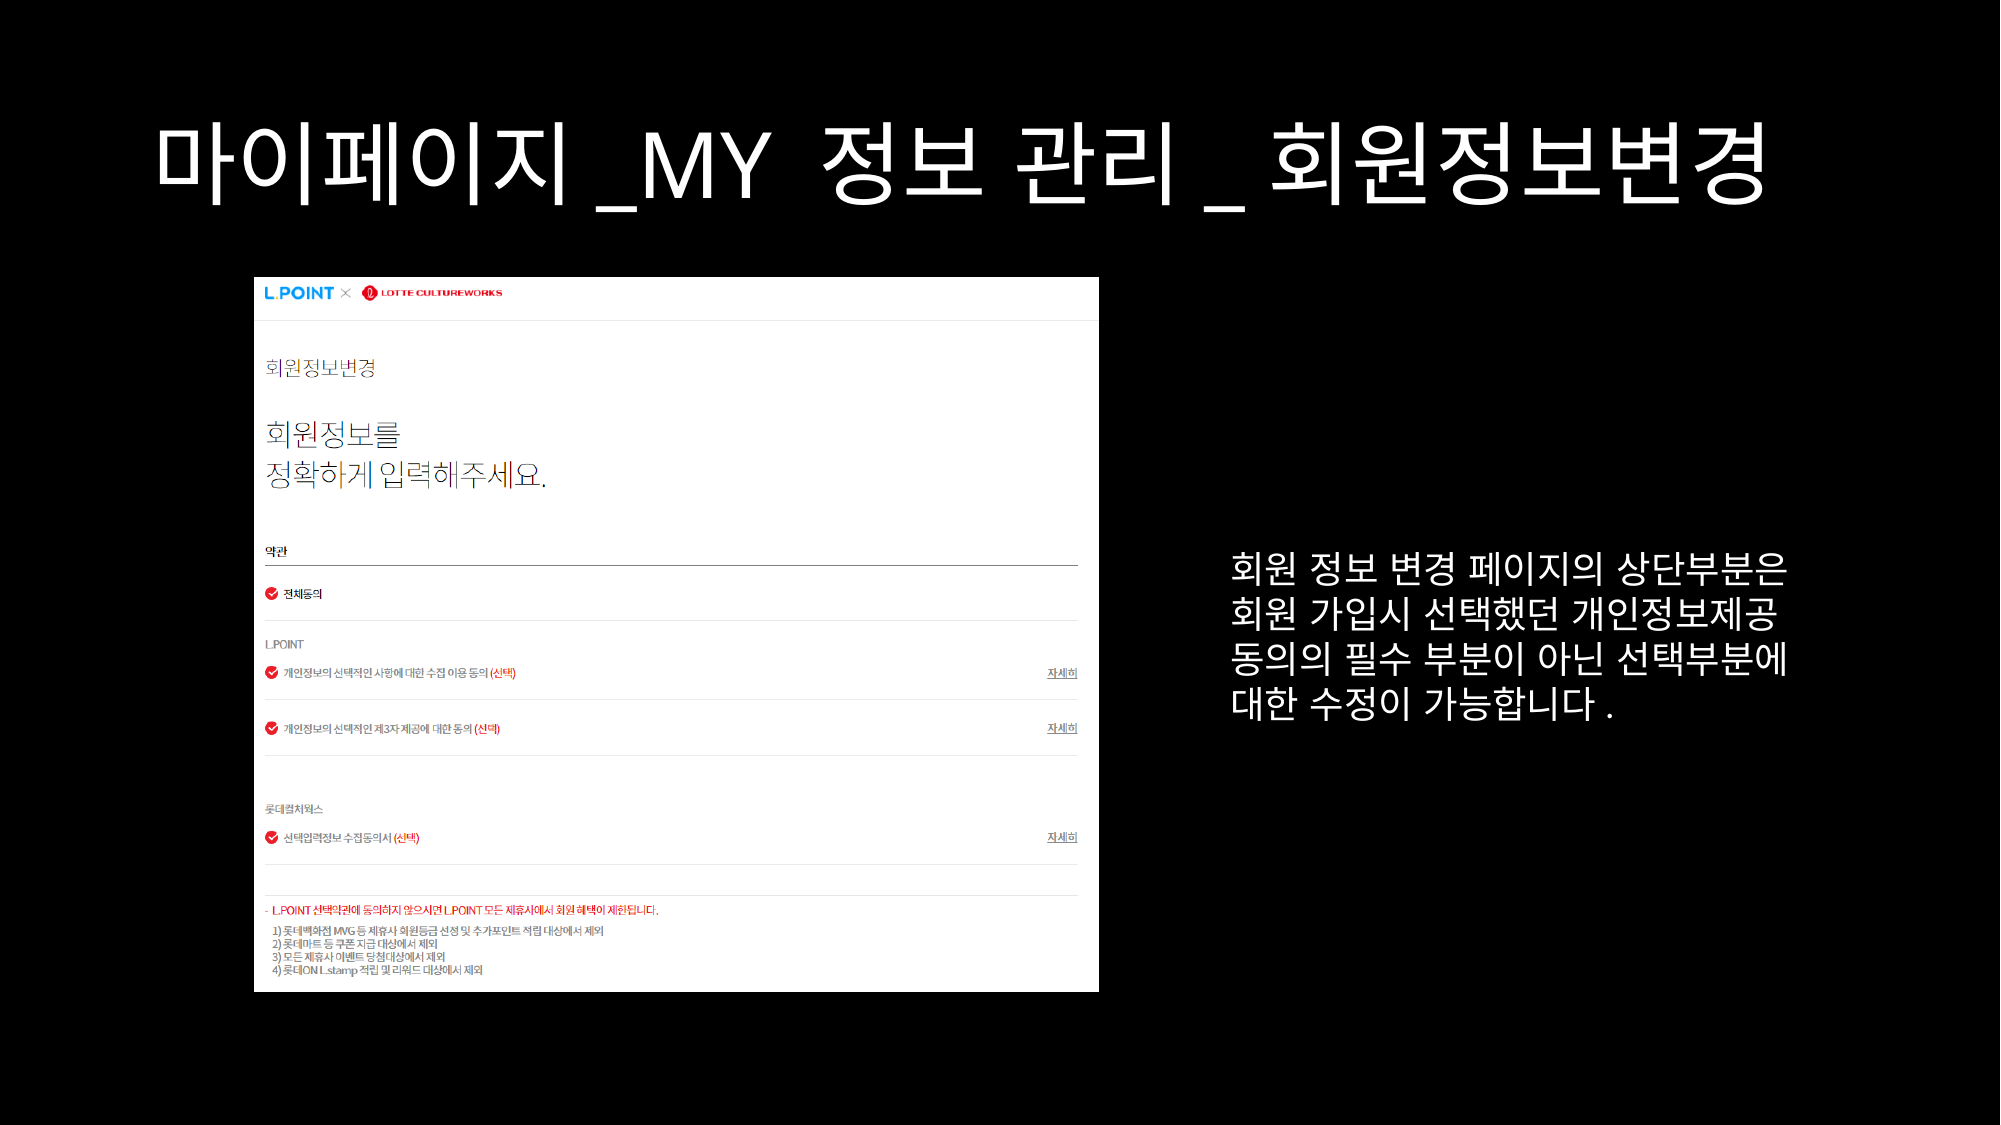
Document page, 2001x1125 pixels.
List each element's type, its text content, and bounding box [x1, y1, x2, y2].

text_box 회원 정보 변경 페이지의 상단부분은 회원 가입시 선택했던 개인정보제공 동의의 필수 부분이 아닌 선택부분에 대한 수정이 가능합니다. [1215, 538, 1929, 734]
title 마이페이지_MY 정보 관리_회원정보변경 [137, 59, 1863, 278]
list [254, 277, 1098, 992]
